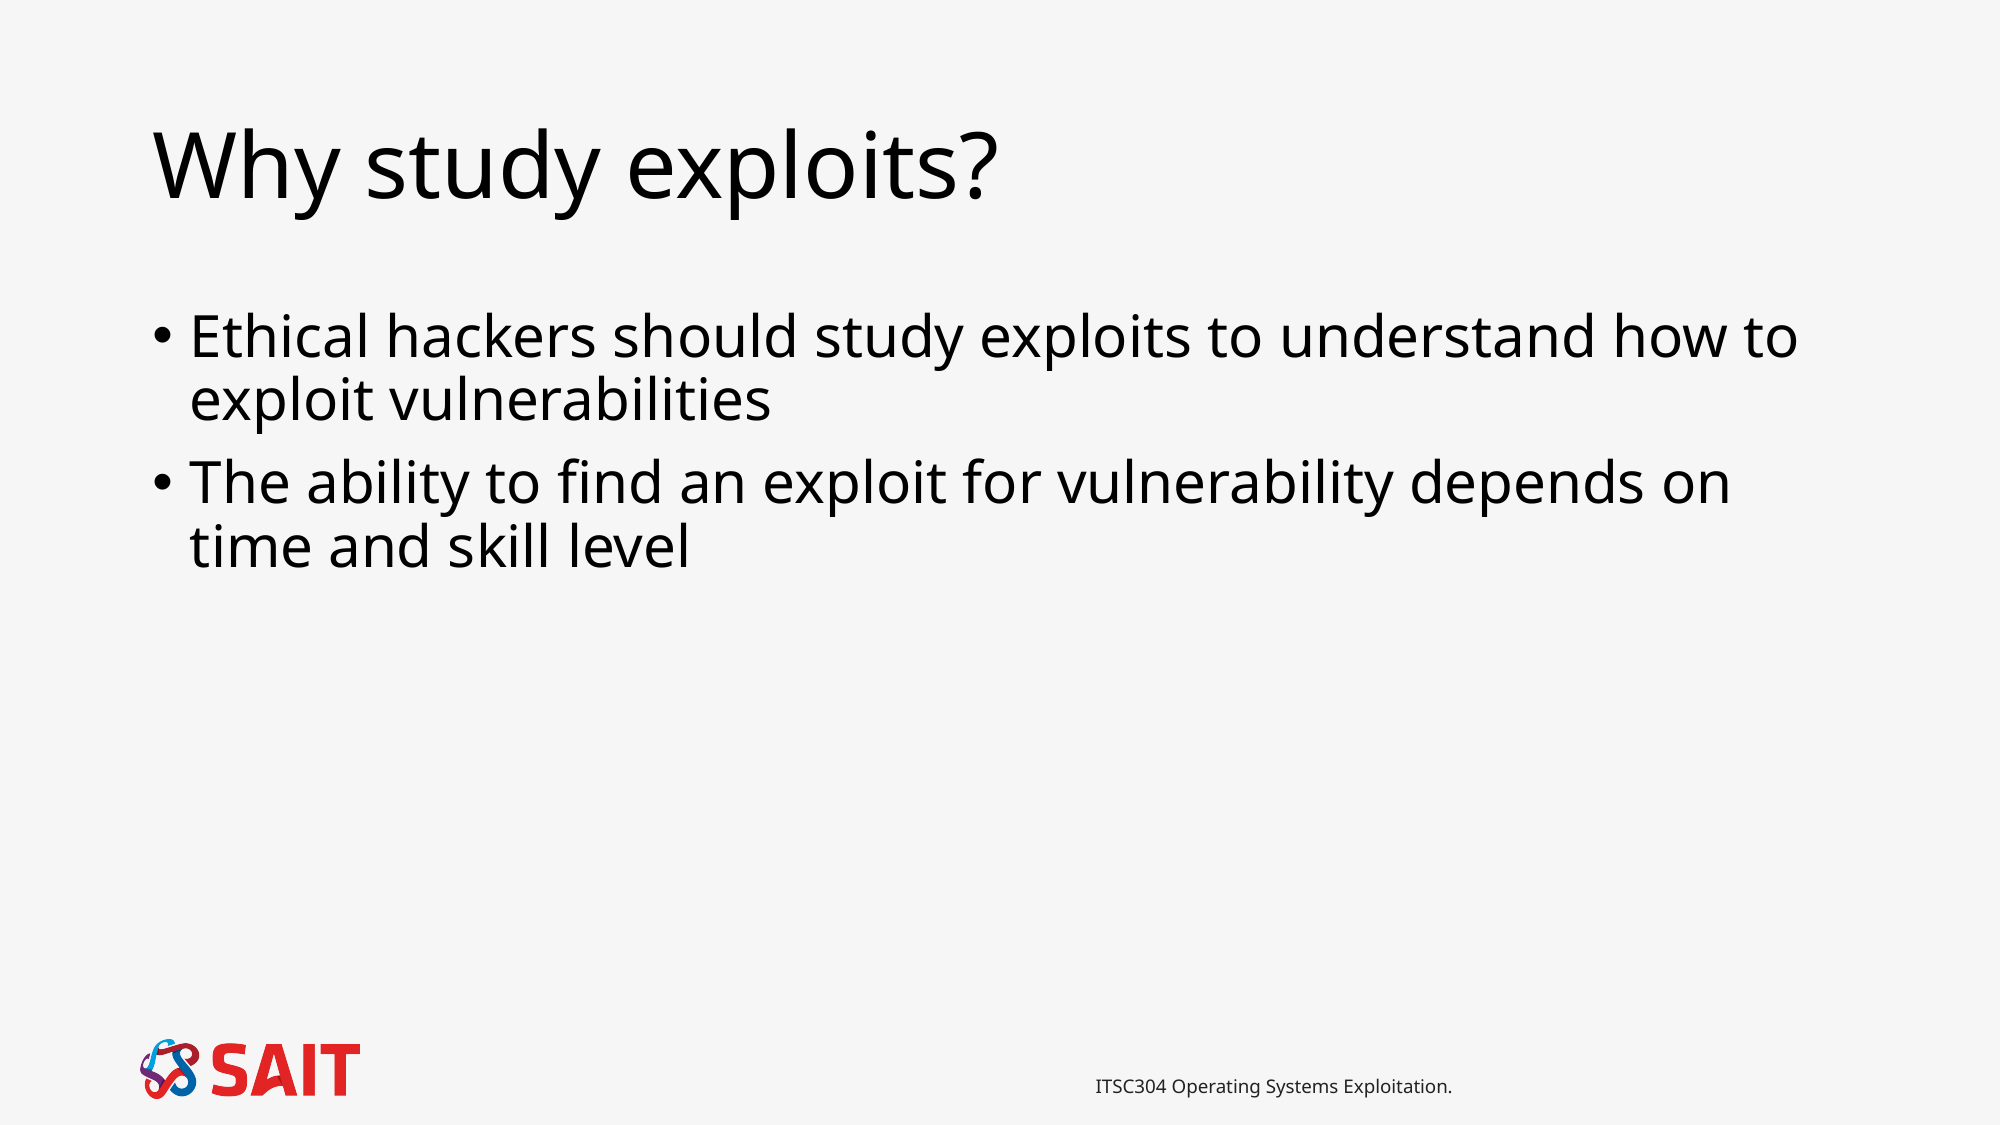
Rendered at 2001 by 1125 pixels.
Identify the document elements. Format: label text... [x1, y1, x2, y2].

footer ITSC304 Operating Systems Exploitation. [858, 1048, 1690, 1109]
list Ethical hackers should study exploits to understand how to exploit vulnerabilities The ability to find an exploit for vulnerability depends on time and skill level [137, 299, 1863, 1014]
title Why study exploits? [137, 59, 1863, 278]
picture [114, 1013, 386, 1125]
